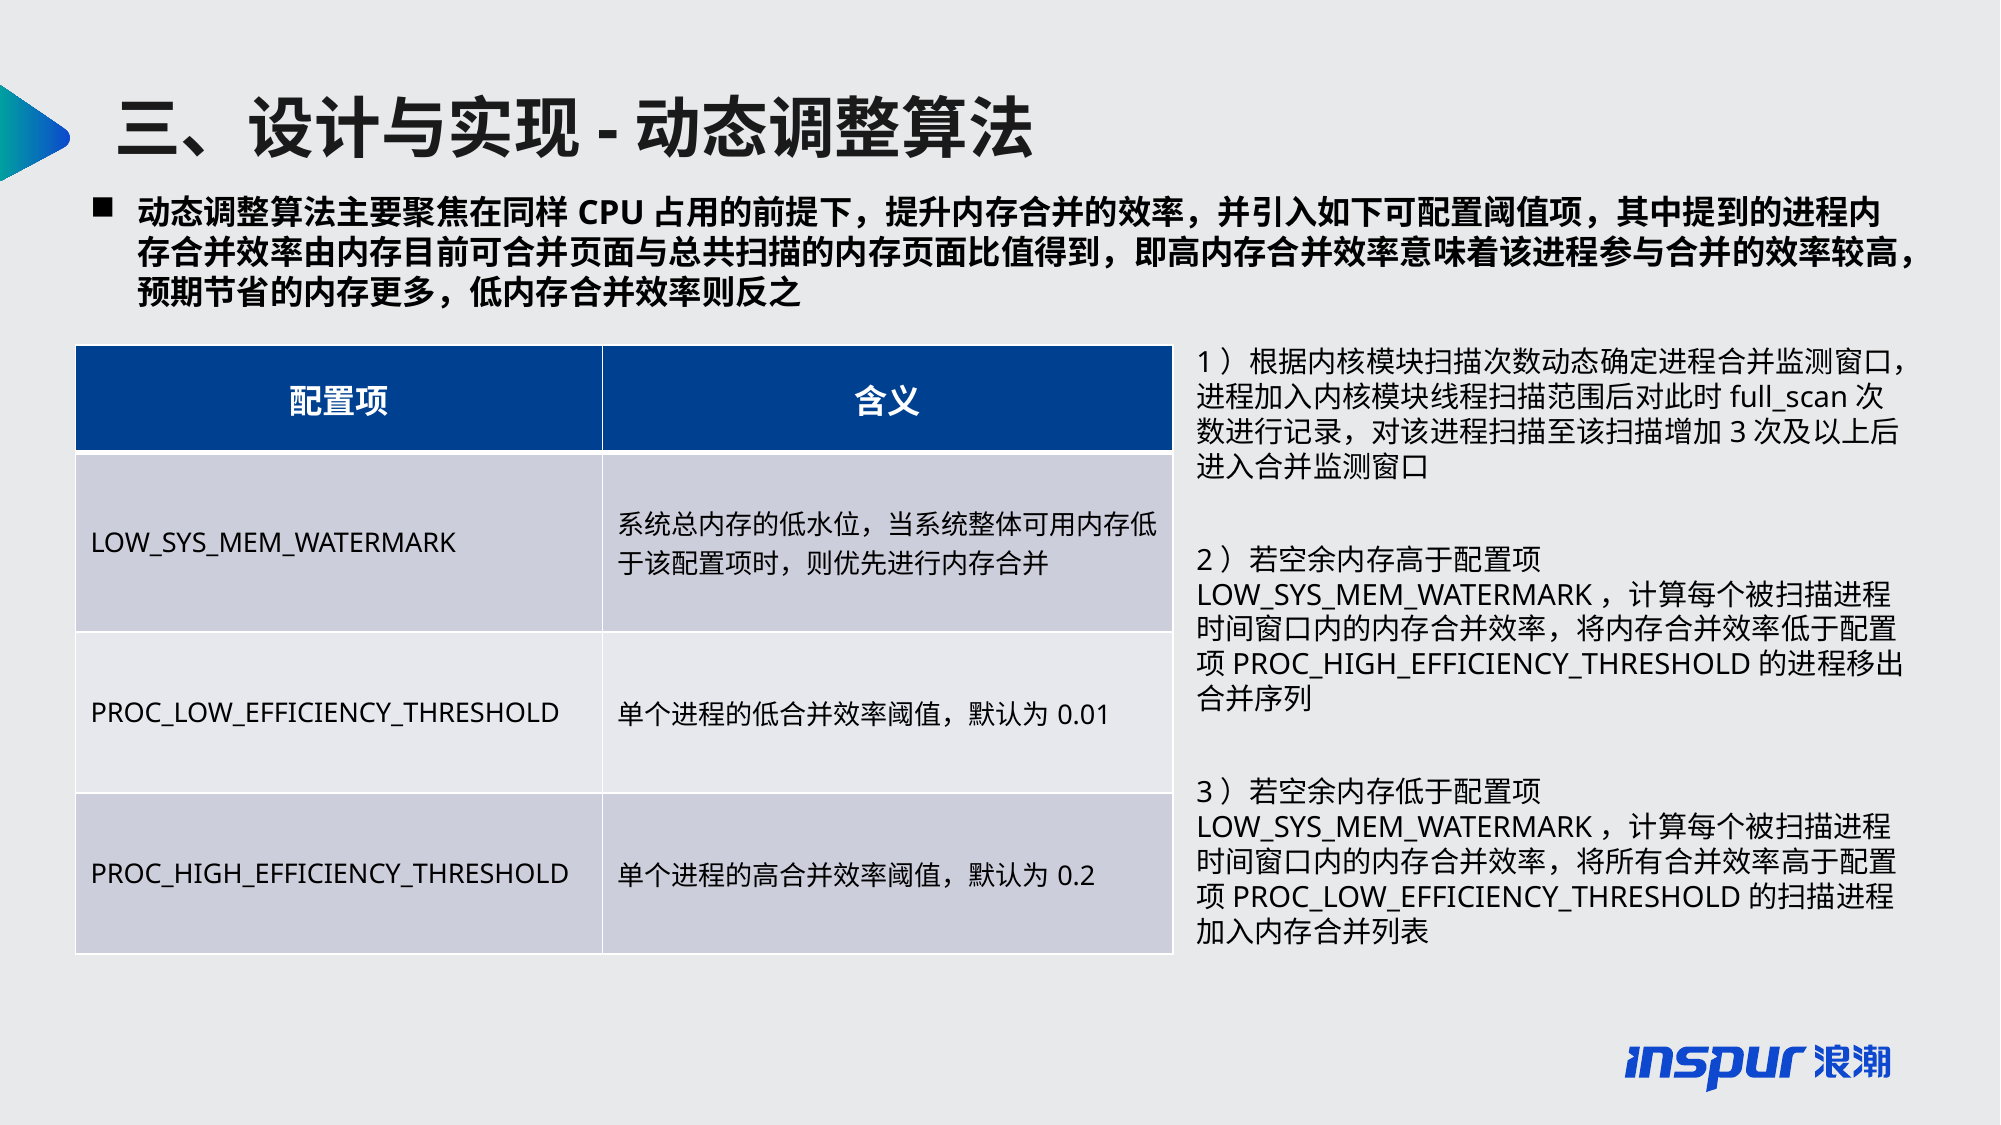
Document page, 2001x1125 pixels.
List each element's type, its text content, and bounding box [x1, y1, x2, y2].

text_box 动态调整算法主要聚焦在同样CPU占用的前提下，提升内存合并的效率，并引入如下可配置阈值项，其中提到的进程内存合并效率由内存目前可合并页面与总共扫描的内存页面比值得到，即高内存合并效率意味着该进程参与合并的效率较高，预期节省的内存更多，低内存合并效率则反之 [75, 184, 1927, 319]
table_cell PROC_HIGH_EFFICIENCY_THRESHOLD [76, 794, 602, 953]
table_header 配置项 [76, 346, 602, 450]
table_cell 单个进程的低合并效率阈值，默认为0.01 [603, 633, 1172, 792]
table_cell PROC_LOW_EFFICIENCY_THRESHOLD [76, 633, 602, 792]
text_box 三、设计与实现-动态调整算法 [99, 78, 1051, 174]
text_box 1）根据内核模块扫描次数动态确定进程合并监测窗口，进程加入内核模块线程扫描范围后对此时full_scan次数进行记录，对该进程扫描至该扫描增加3次及以上后进入合并监测窗口 [1181, 336, 1927, 491]
text_box [0, 84, 72, 183]
table_cell LOW_SYS_MEM_WATERMARK [76, 455, 602, 631]
table_cell 单个进程的高合并效率阈值，默认为0.2 [603, 794, 1172, 953]
text_box 3）若空余内存低于配置项LOW_SYS_MEM_WATERMARK，计算每个被扫描进程时间窗口内的内存合并效率，将所有合并效率高于配置项PROC_LOW_EFFICIENCY_THRESHOLD的扫描进程加入内存合并列表 [1181, 766, 1927, 956]
table_header 含义 [603, 346, 1172, 450]
table_cell 系统总内存的低水位，当系统整体可用内存低于该配置项时，则优先进行内存合并 [603, 455, 1172, 631]
text_box 2）若空余内存高于配置项LOW_SYS_MEM_WATERMARK，计算每个被扫描进程时间窗口内的内存合并效率，将内存合并效率低于配置项PROC_HIGH_EFFICIENCY_THRESHOLD的进程移出合并序列 [1181, 533, 1927, 723]
